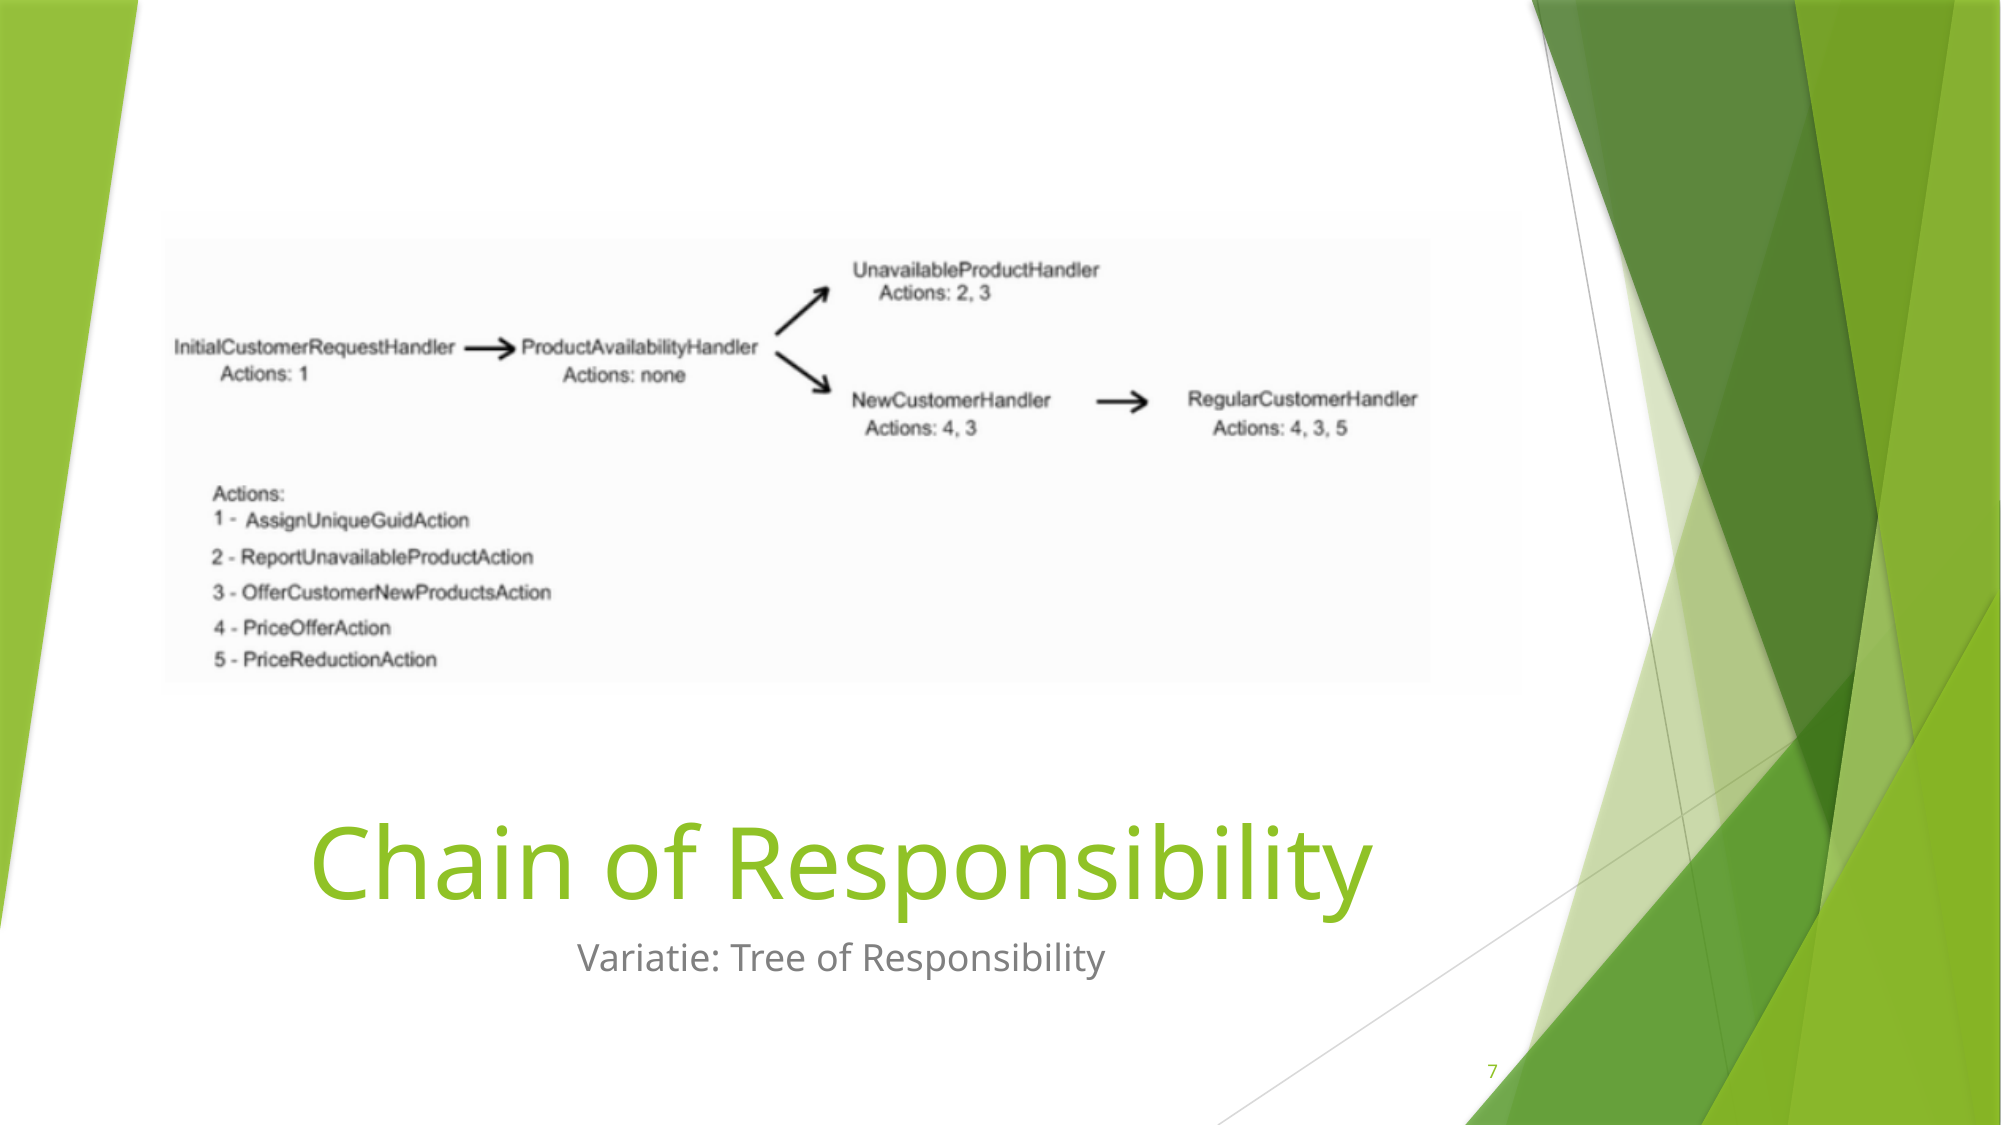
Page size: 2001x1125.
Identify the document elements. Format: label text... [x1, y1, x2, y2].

slide_number 7 [1401, 1042, 1514, 1102]
subtitle Variatie: Tree of Responsibility [161, 926, 1522, 1004]
picture [161, 211, 1522, 695]
title Chain of Responsibility [161, 746, 1522, 926]
